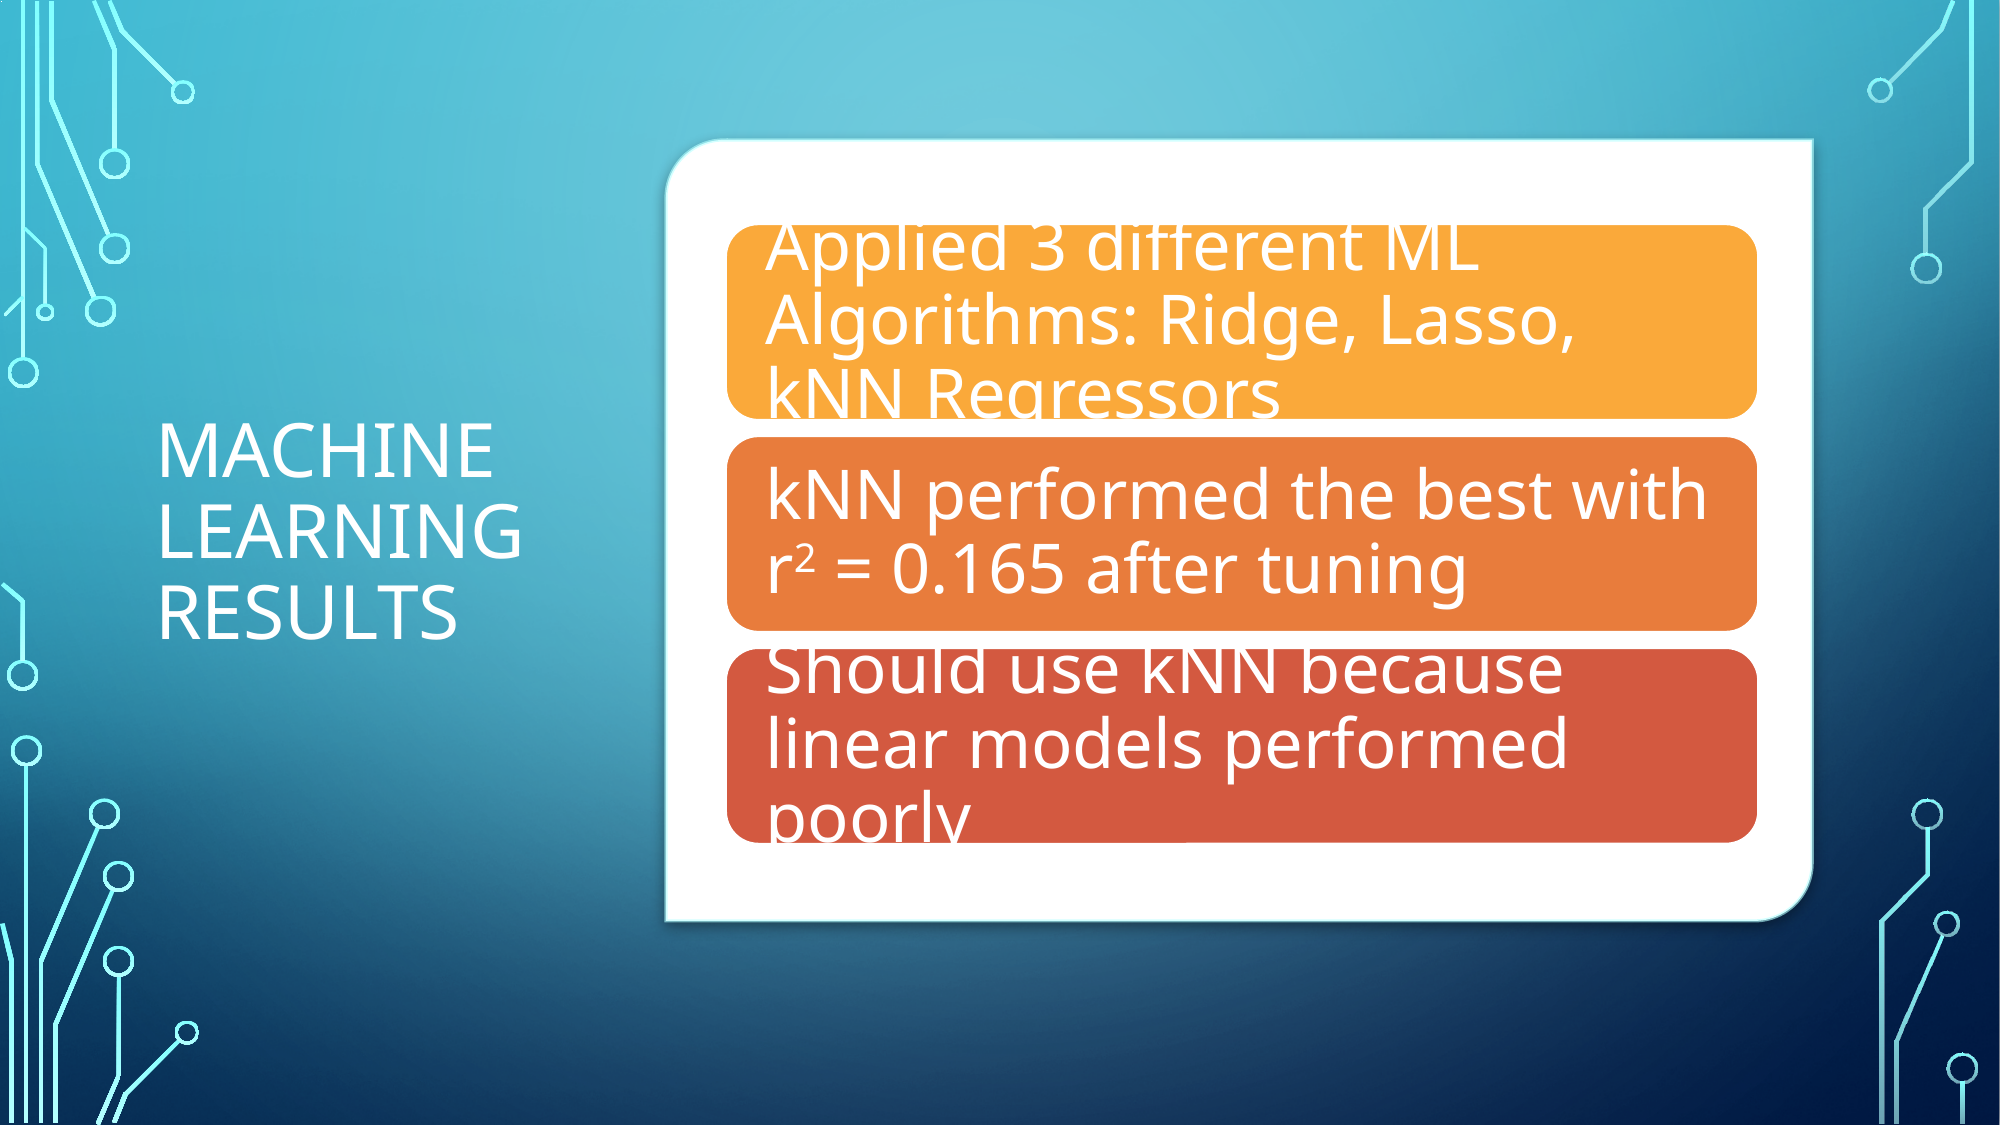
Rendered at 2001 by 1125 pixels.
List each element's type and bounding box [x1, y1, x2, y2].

text_box [1866, 0, 1978, 1124]
text_box [0, 0, 201, 1125]
list [725, 205, 1759, 863]
picture [201, 0, 2000, 1125]
